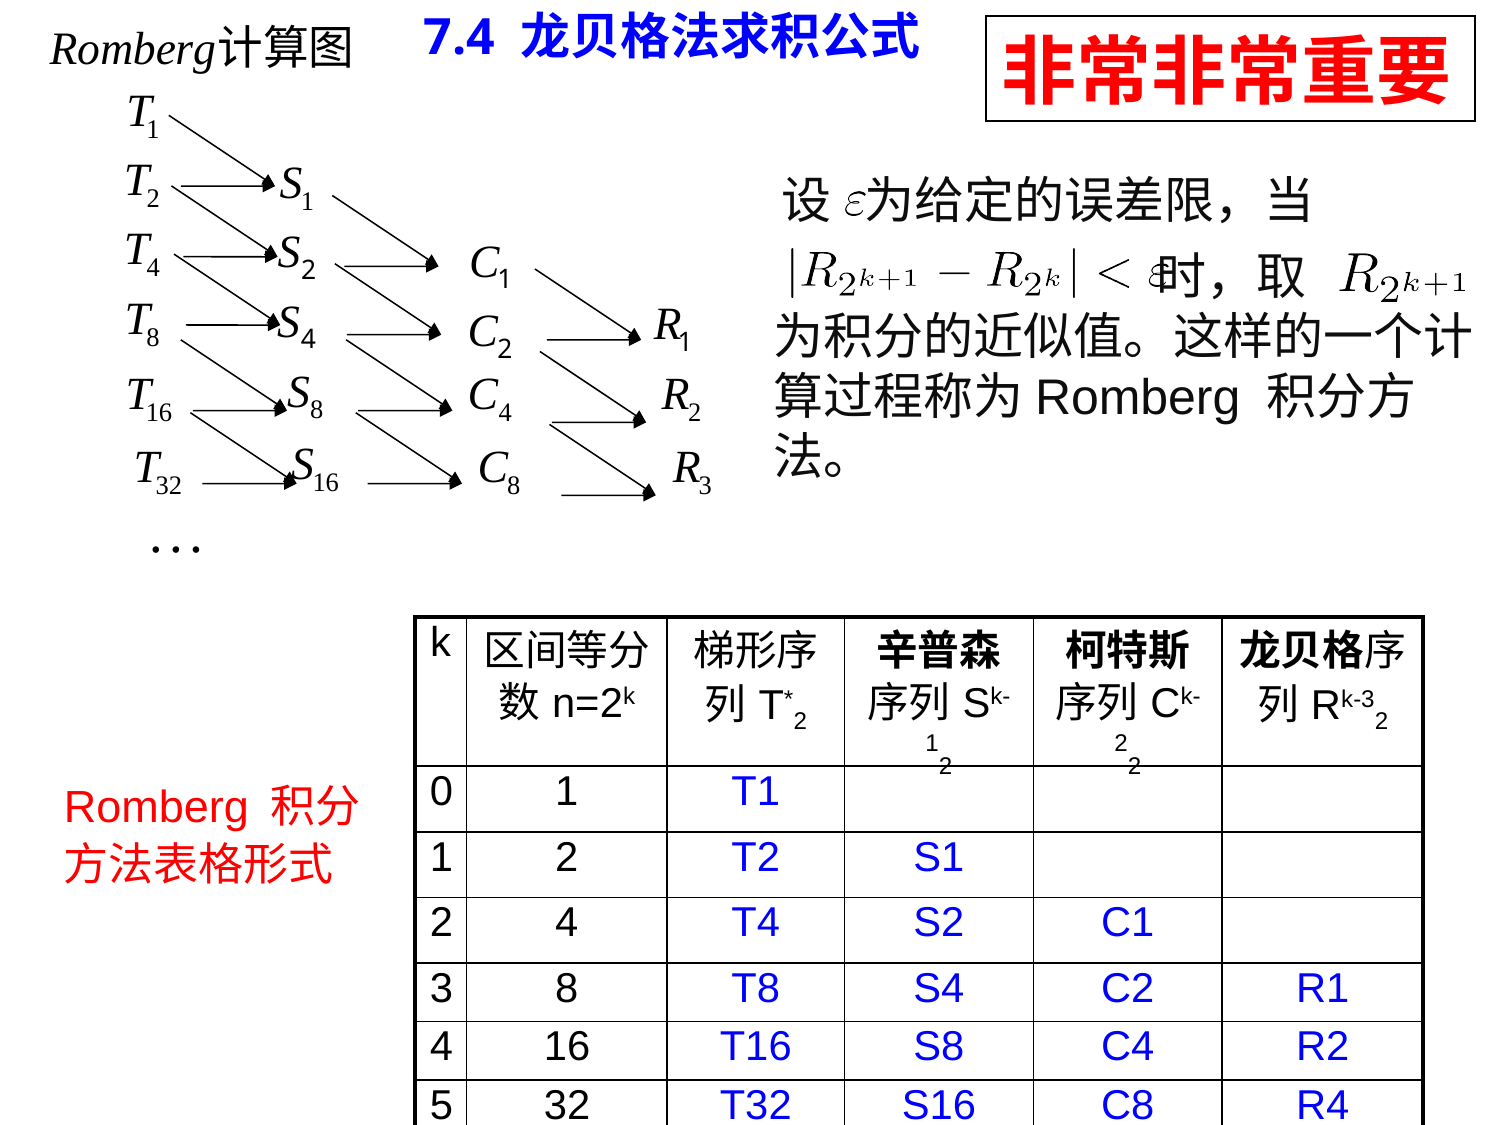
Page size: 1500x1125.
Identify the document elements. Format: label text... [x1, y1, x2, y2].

table_header 区间等分数n=2k [467, 619, 666, 765]
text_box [539, 351, 647, 423]
table_cell S4 [845, 964, 1033, 1021]
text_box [119, 79, 174, 358]
table_cell R2 [1223, 1022, 1421, 1079]
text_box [121, 363, 179, 433]
text_box 时，取 为积分的近似值。这样的一个计算过程称为Romberg 积分方法。 [758, 236, 1500, 492]
table_cell 32 [467, 1081, 666, 1125]
picture [791, 248, 1169, 298]
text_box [664, 436, 718, 506]
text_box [279, 360, 333, 431]
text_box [269, 82, 327, 360]
table_cell 4 [467, 898, 666, 962]
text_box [653, 363, 711, 433]
table_cell 4 [417, 1022, 466, 1079]
table_cell C2 [1034, 964, 1221, 1021]
table_cell T16 [668, 1022, 844, 1079]
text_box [645, 84, 703, 363]
table_cell 2 [467, 833, 666, 897]
table_cell R1 [1223, 964, 1421, 1021]
table_cell 16 [467, 1022, 666, 1079]
table_cell T2 [668, 833, 844, 897]
table_cell [1223, 898, 1421, 962]
table_cell [1034, 833, 1221, 897]
table_cell T32 [668, 1081, 844, 1125]
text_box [534, 268, 642, 340]
table_header 梯形序列T*2 [668, 619, 844, 765]
text_box Romberg 积分方法表格形式 [48, 767, 381, 903]
table_cell S1 [845, 833, 1033, 897]
picture [845, 191, 866, 216]
table_cell C8 [1034, 1081, 1221, 1125]
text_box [283, 433, 349, 504]
table_cell 1 [417, 833, 466, 897]
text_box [332, 195, 442, 335]
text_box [129, 436, 191, 506]
table_header 龙贝格序列Rk-32 [1223, 619, 1421, 765]
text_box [346, 339, 453, 411]
table_header 柯特斯序列Ck-22 [1034, 619, 1221, 765]
table_cell 8 [467, 964, 666, 1021]
table_cell [1034, 767, 1221, 831]
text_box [41, 17, 361, 84]
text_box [168, 115, 281, 325]
table_cell 5 [417, 1081, 466, 1125]
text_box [549, 424, 656, 496]
table_header k [417, 619, 466, 765]
table_cell [1223, 833, 1421, 897]
table_cell S8 [845, 1022, 1033, 1079]
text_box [180, 339, 287, 411]
table_cell 3 [417, 964, 466, 1021]
text_box 非常非常重要 [985, 15, 1476, 122]
table_cell T4 [668, 898, 844, 962]
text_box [190, 412, 297, 484]
text_box 7.4 龙贝格法求积公式 [409, 0, 1130, 73]
table_cell 0 [417, 767, 466, 831]
table_header 辛普森序列Sk-12 [845, 619, 1033, 765]
table_cell 2 [417, 898, 466, 962]
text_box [355, 412, 463, 484]
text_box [144, 536, 215, 578]
table_cell S2 [845, 898, 1033, 962]
table_cell [845, 767, 1033, 831]
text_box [462, 91, 523, 370]
table_cell C1 [1034, 898, 1221, 962]
table_cell S16 [845, 1081, 1033, 1125]
picture [1339, 253, 1465, 302]
table_cell T8 [668, 964, 844, 1021]
table_cell [1223, 767, 1421, 831]
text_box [471, 436, 530, 506]
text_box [462, 363, 520, 433]
table_cell 1 [467, 767, 666, 831]
table_cell C4 [1034, 1022, 1221, 1079]
table_cell R4 [1223, 1081, 1421, 1125]
table_cell T1 [668, 767, 844, 831]
text_box 设 为给定的误差限，当 [766, 161, 1444, 236]
